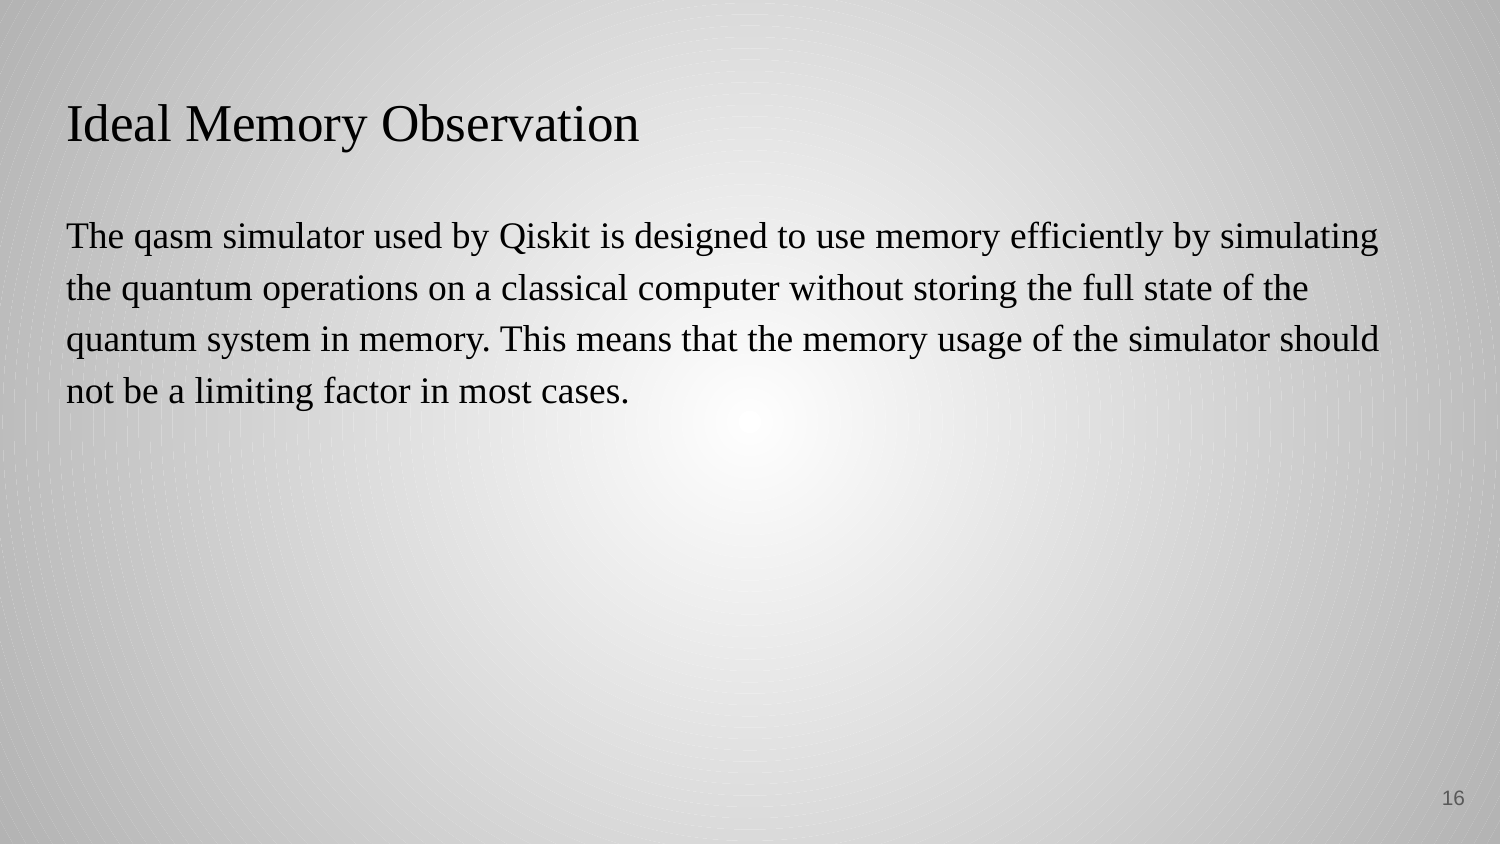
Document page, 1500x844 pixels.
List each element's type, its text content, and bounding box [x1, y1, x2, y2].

slide_number ‹#› [1389, 764, 1480, 830]
title Ideal Memory Observation [51, 72, 1449, 167]
list The qasm simulator used by Qiskit is designed to use memory efficiently by simulating the quantum operations on a classical computer without storing the full state of the quantum system in memory. This means that the memory usage of the simulator should not be a limiting factor in most cases. [51, 189, 1449, 750]
